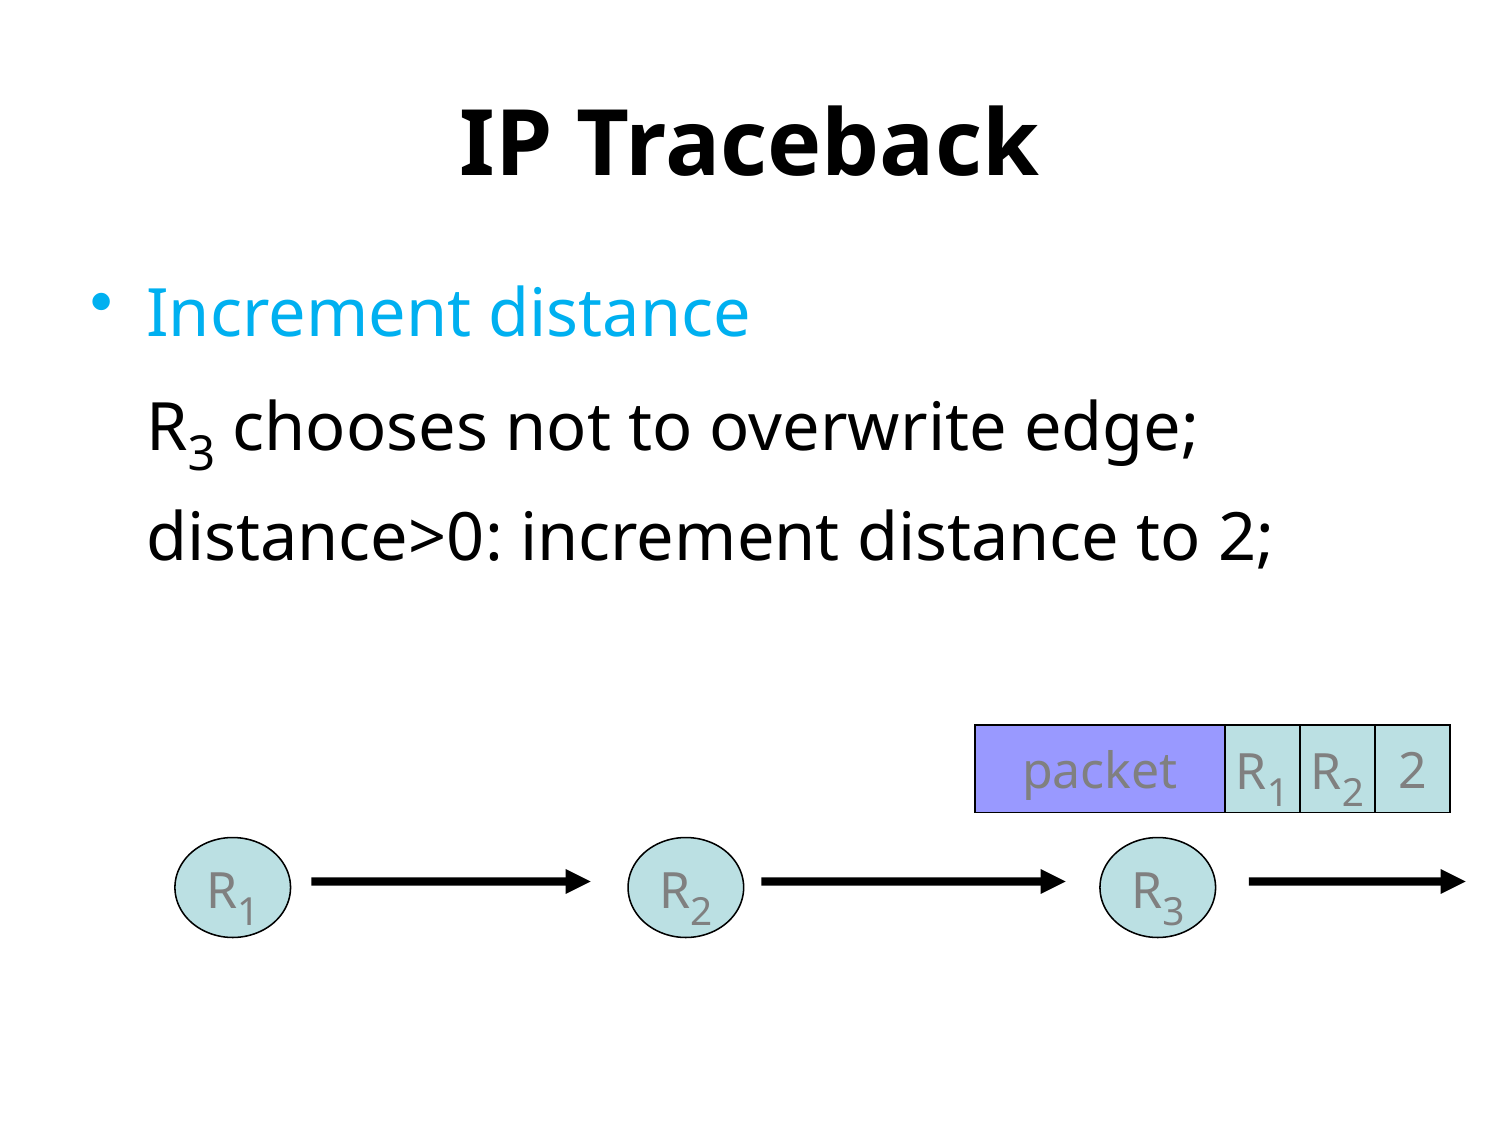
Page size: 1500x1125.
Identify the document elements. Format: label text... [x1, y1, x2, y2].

text_box [315, 875, 591, 888]
title IP Traceback [0, 45, 1500, 233]
list Increment distance R3 chooses not to overwrite edge; distance>0: increment distance to 2; [75, 262, 1500, 1125]
text_box R3 [1099, 837, 1216, 938]
text_box R1 [174, 837, 291, 938]
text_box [974, 724, 1451, 813]
text_box [765, 875, 1066, 888]
text_box R2 [628, 837, 744, 938]
text_box [1253, 875, 1466, 888]
